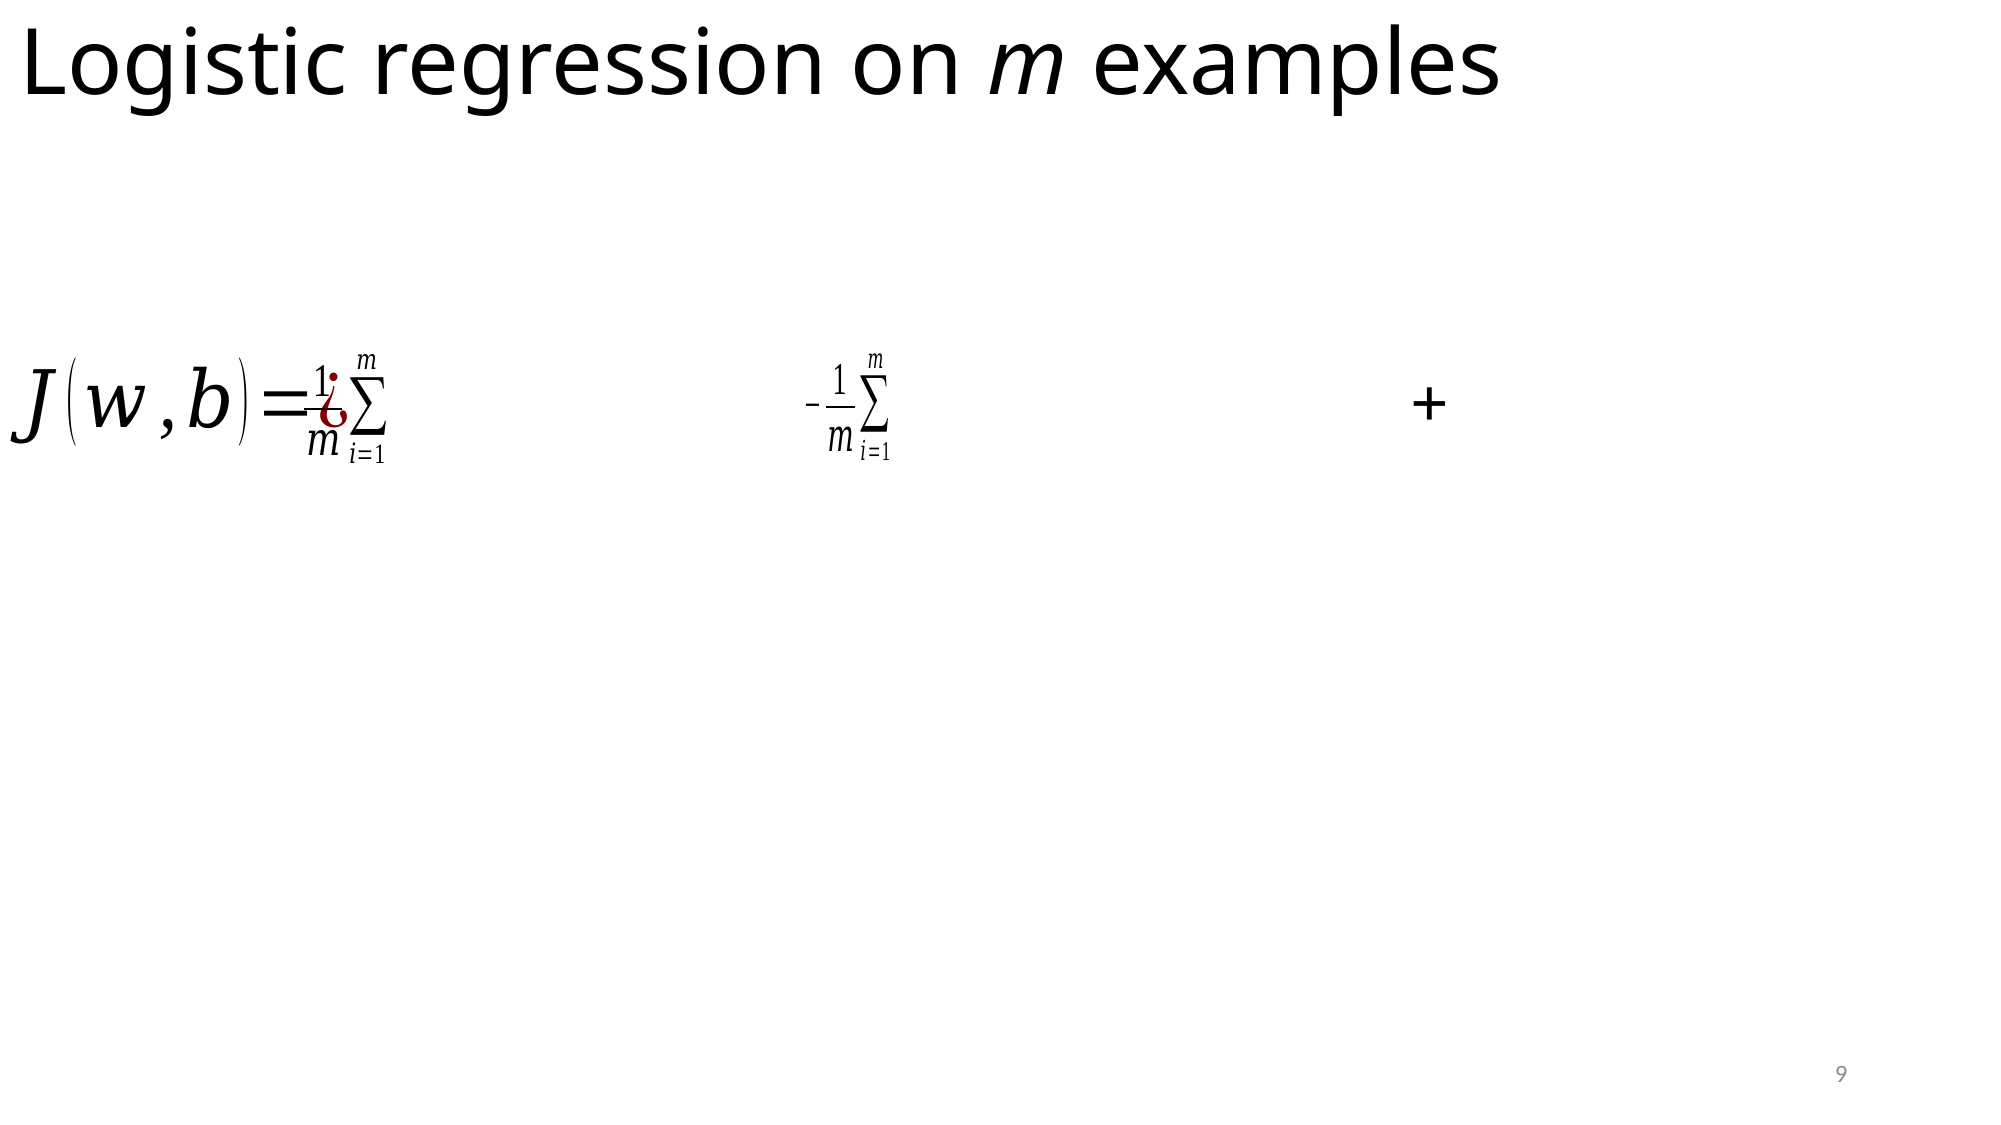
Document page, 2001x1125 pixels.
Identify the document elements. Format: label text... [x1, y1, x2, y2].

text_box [4, 342, 1971, 471]
title Logistic regression on m examples [4, 0, 1730, 174]
slide_number 9 [1412, 1042, 1863, 1103]
